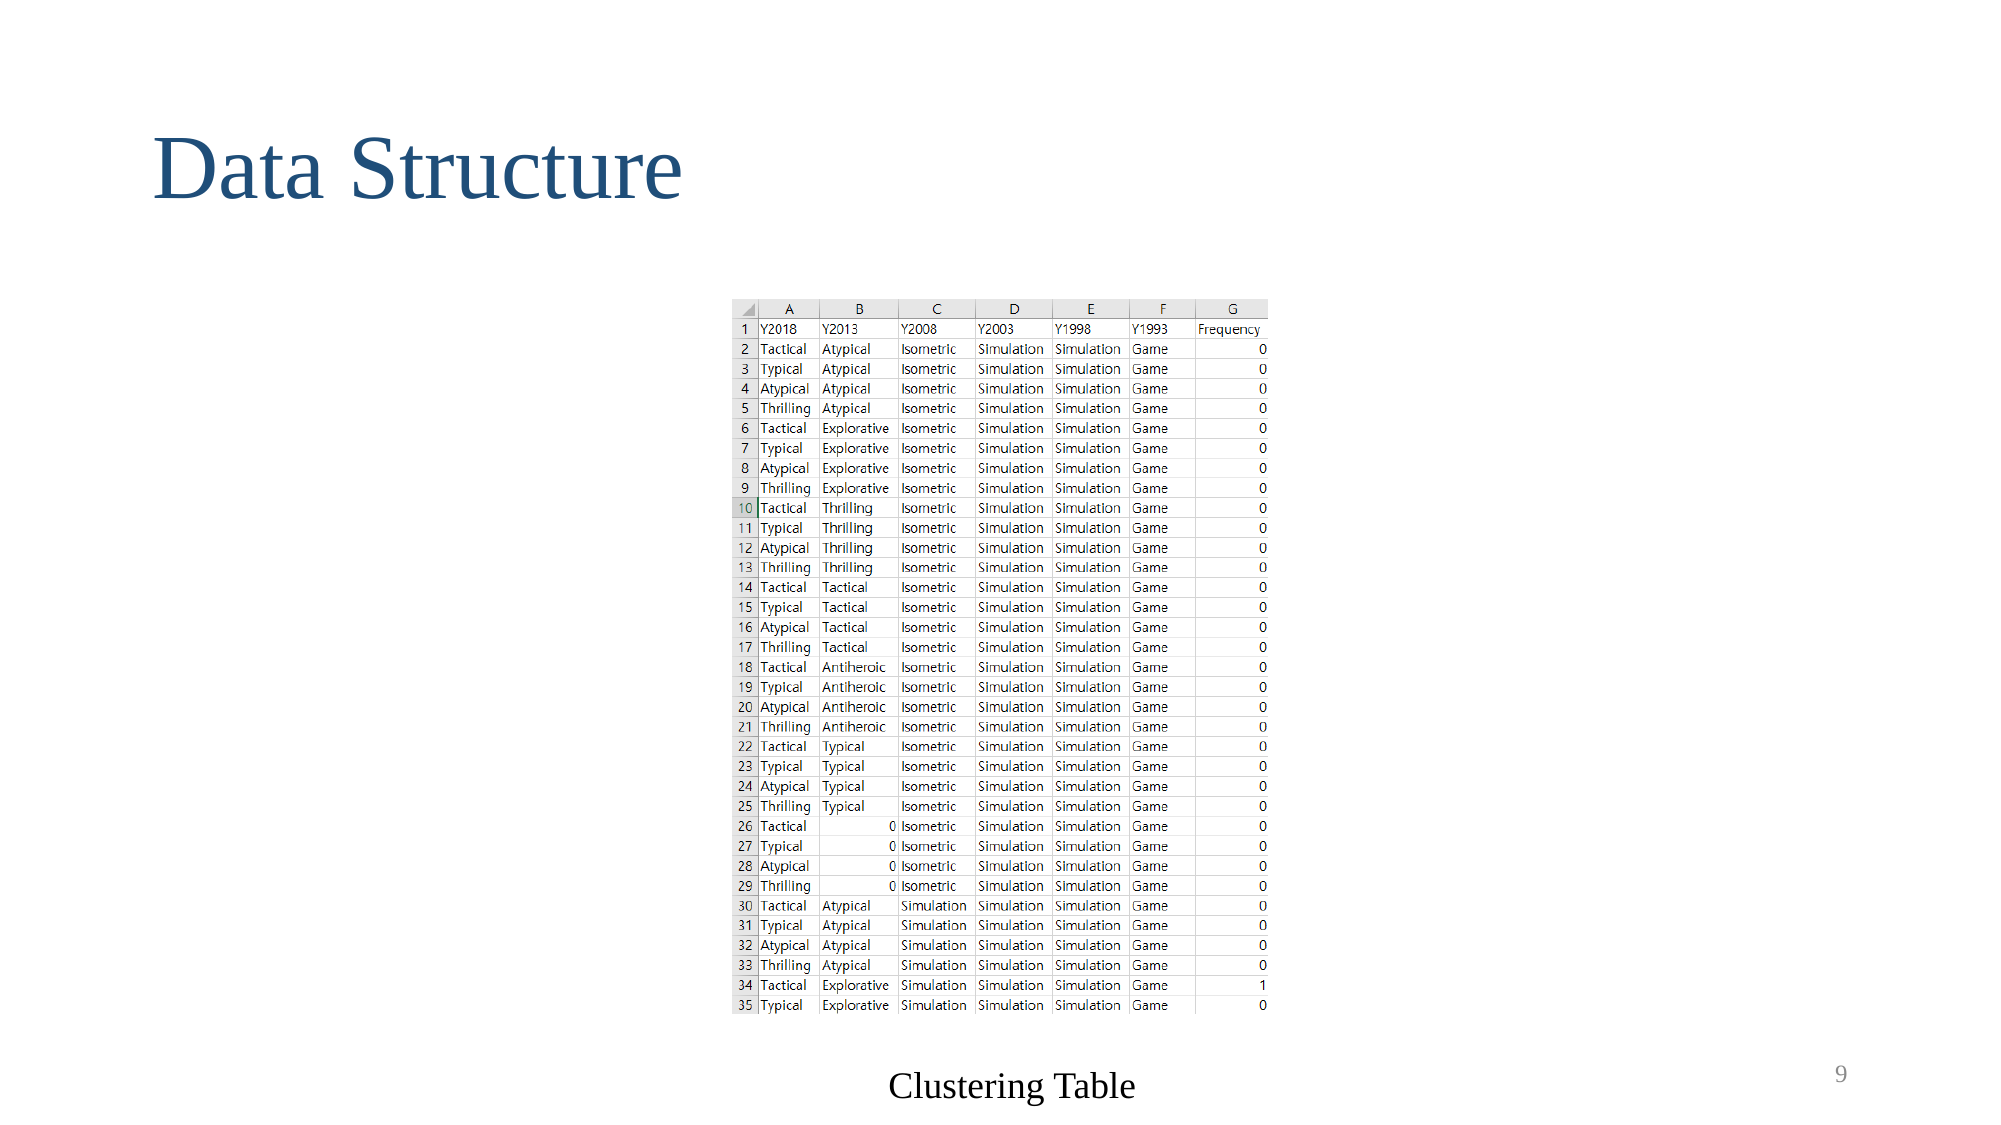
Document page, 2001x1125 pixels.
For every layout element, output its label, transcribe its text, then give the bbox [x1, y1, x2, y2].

text_box 9 [1412, 1042, 1863, 1103]
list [732, 299, 1268, 1014]
text_box Clustering Table [873, 1053, 1152, 1114]
title Data Structure [137, 59, 1863, 278]
